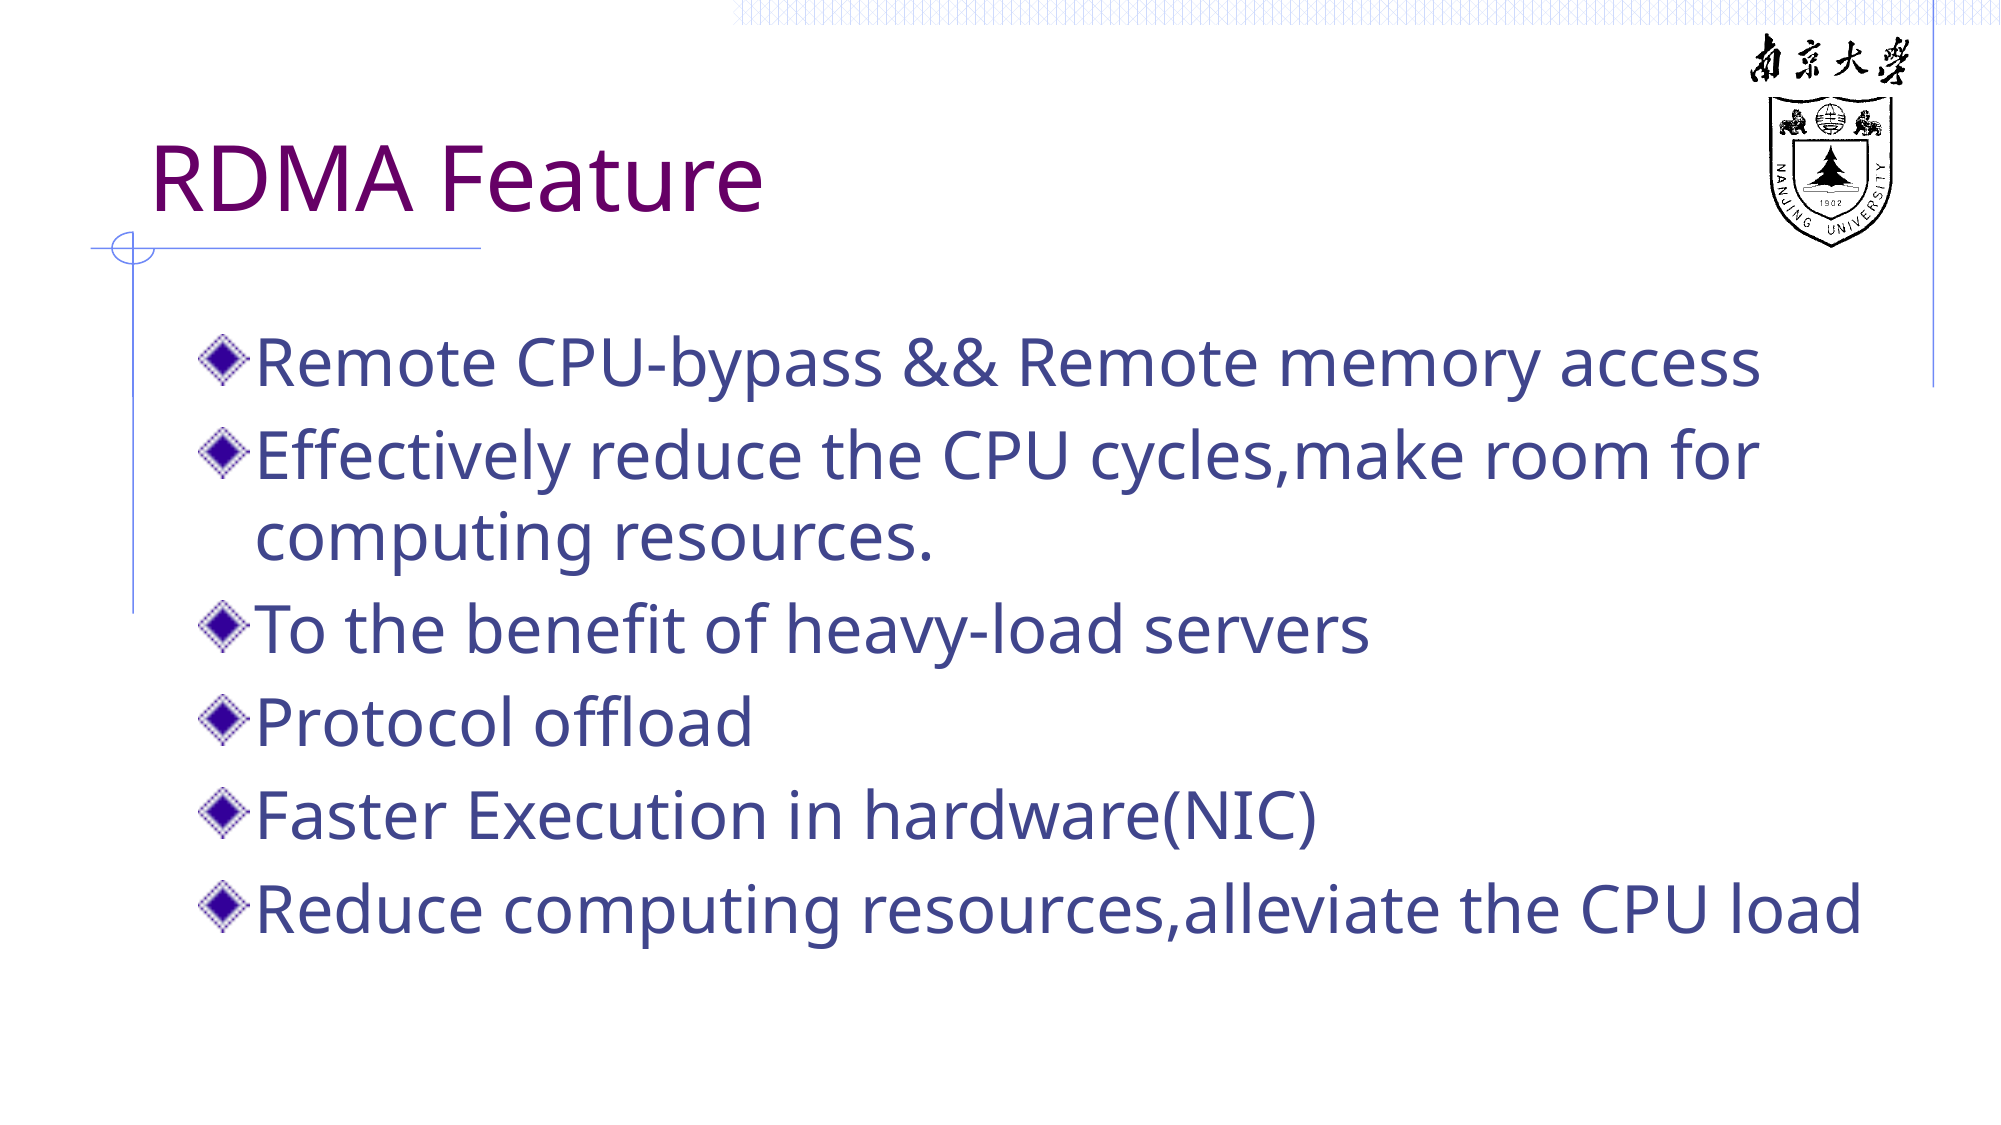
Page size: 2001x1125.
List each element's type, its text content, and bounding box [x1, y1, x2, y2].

picture [198, 880, 250, 933]
picture [198, 787, 250, 839]
picture [198, 334, 250, 386]
picture [1744, 25, 1920, 251]
list Remote CPU-bypass && Remote memory access Effectively reduce the CPU cycles,make room for computing resources. To the benefit of heavy-load servers Protocol offload Faster Execution in hardware(NIC) Reduce computing resources,alleviate the CPU load [183, 312, 1884, 988]
title RDMA Feature [133, 50, 1760, 238]
picture [198, 694, 250, 746]
picture [198, 600, 250, 653]
picture [198, 427, 250, 479]
